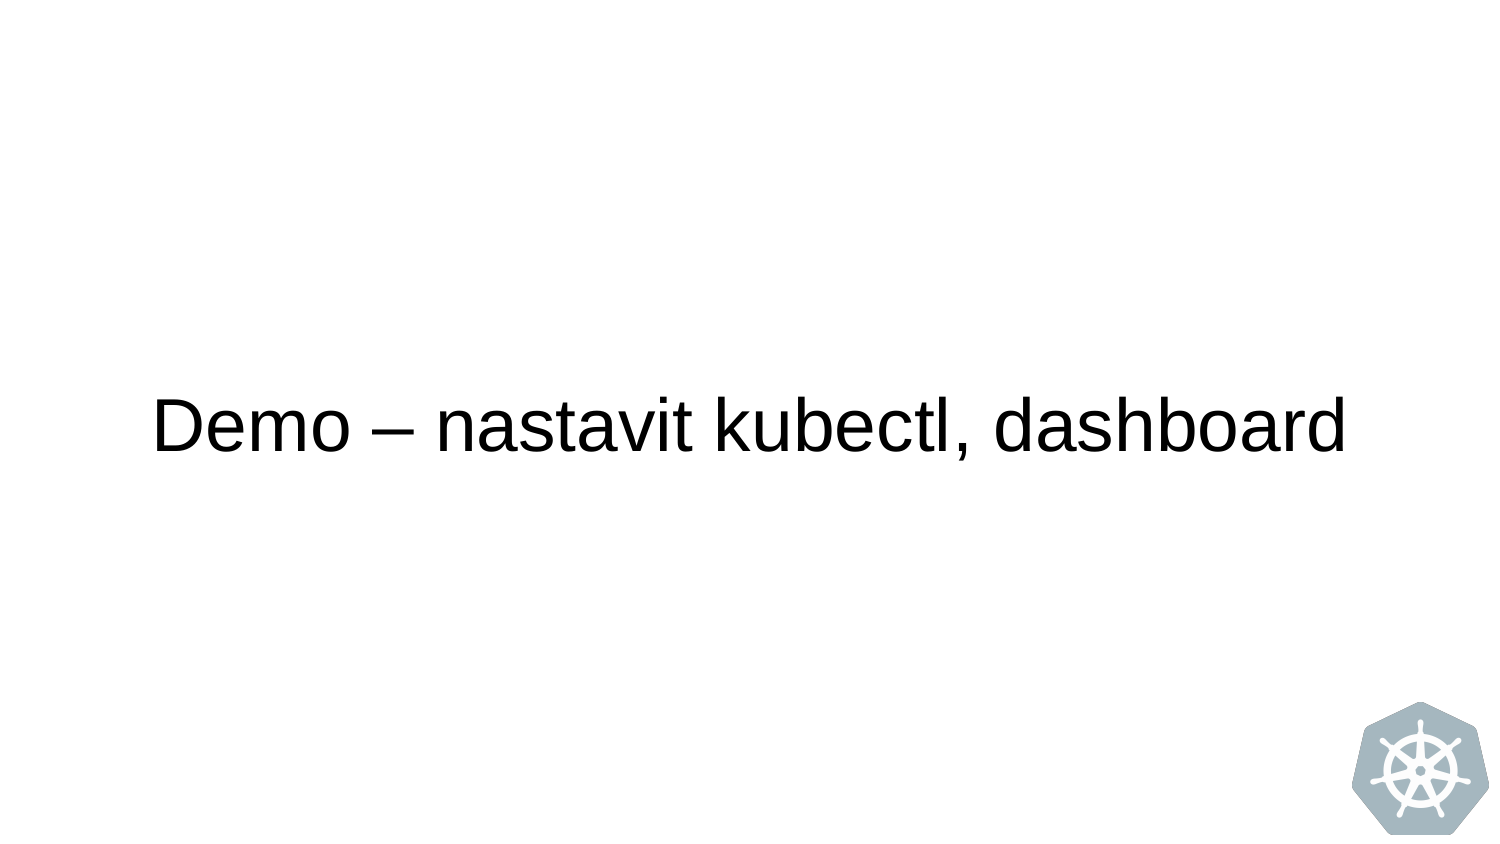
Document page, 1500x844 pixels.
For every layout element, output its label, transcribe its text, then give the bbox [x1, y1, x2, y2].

picture [1352, 702, 1489, 835]
title Demo – nastavit kubectl, dashboard [51, 352, 1449, 491]
